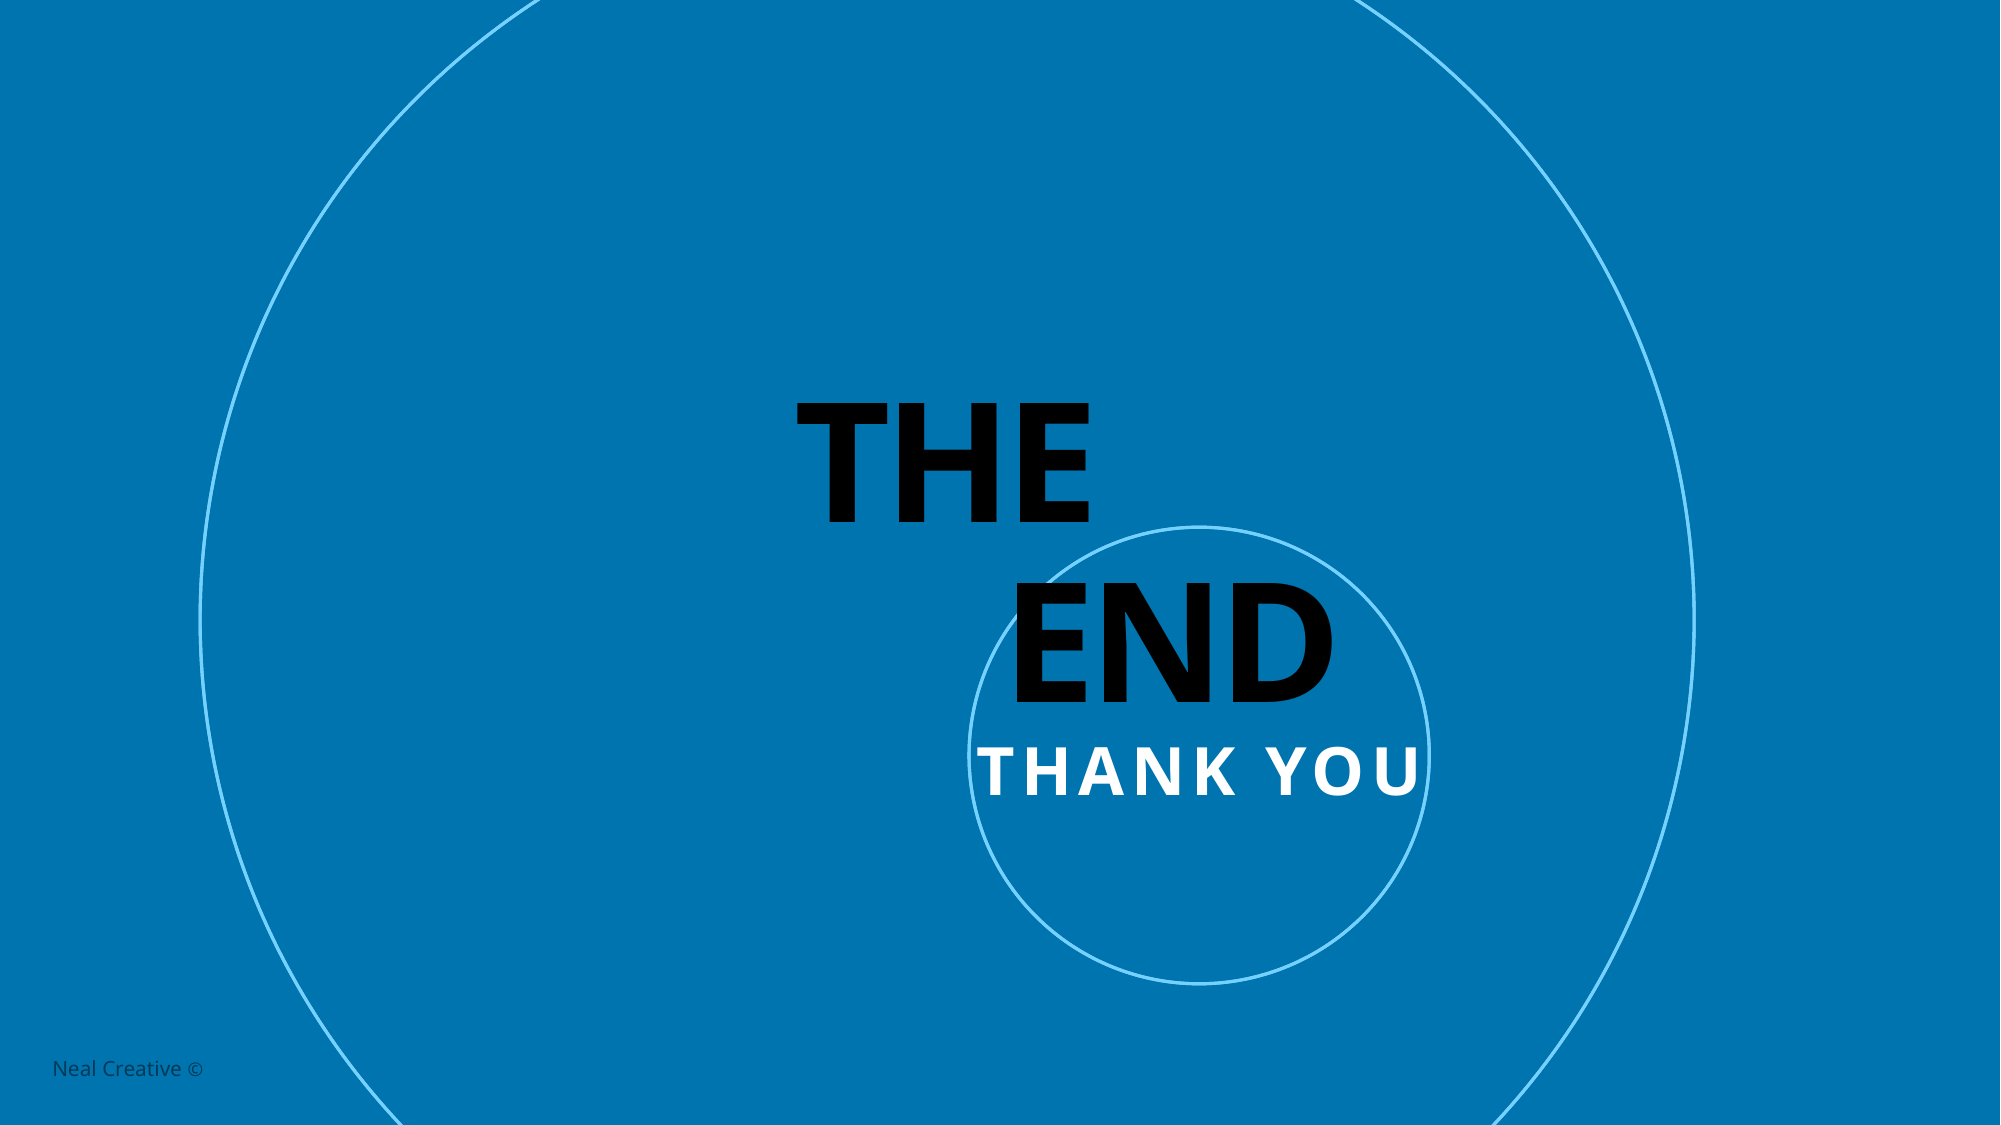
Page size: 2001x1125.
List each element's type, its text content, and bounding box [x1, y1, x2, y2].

text_box THANK YOU [727, 698, 1672, 851]
title THE END [200, 367, 1695, 747]
